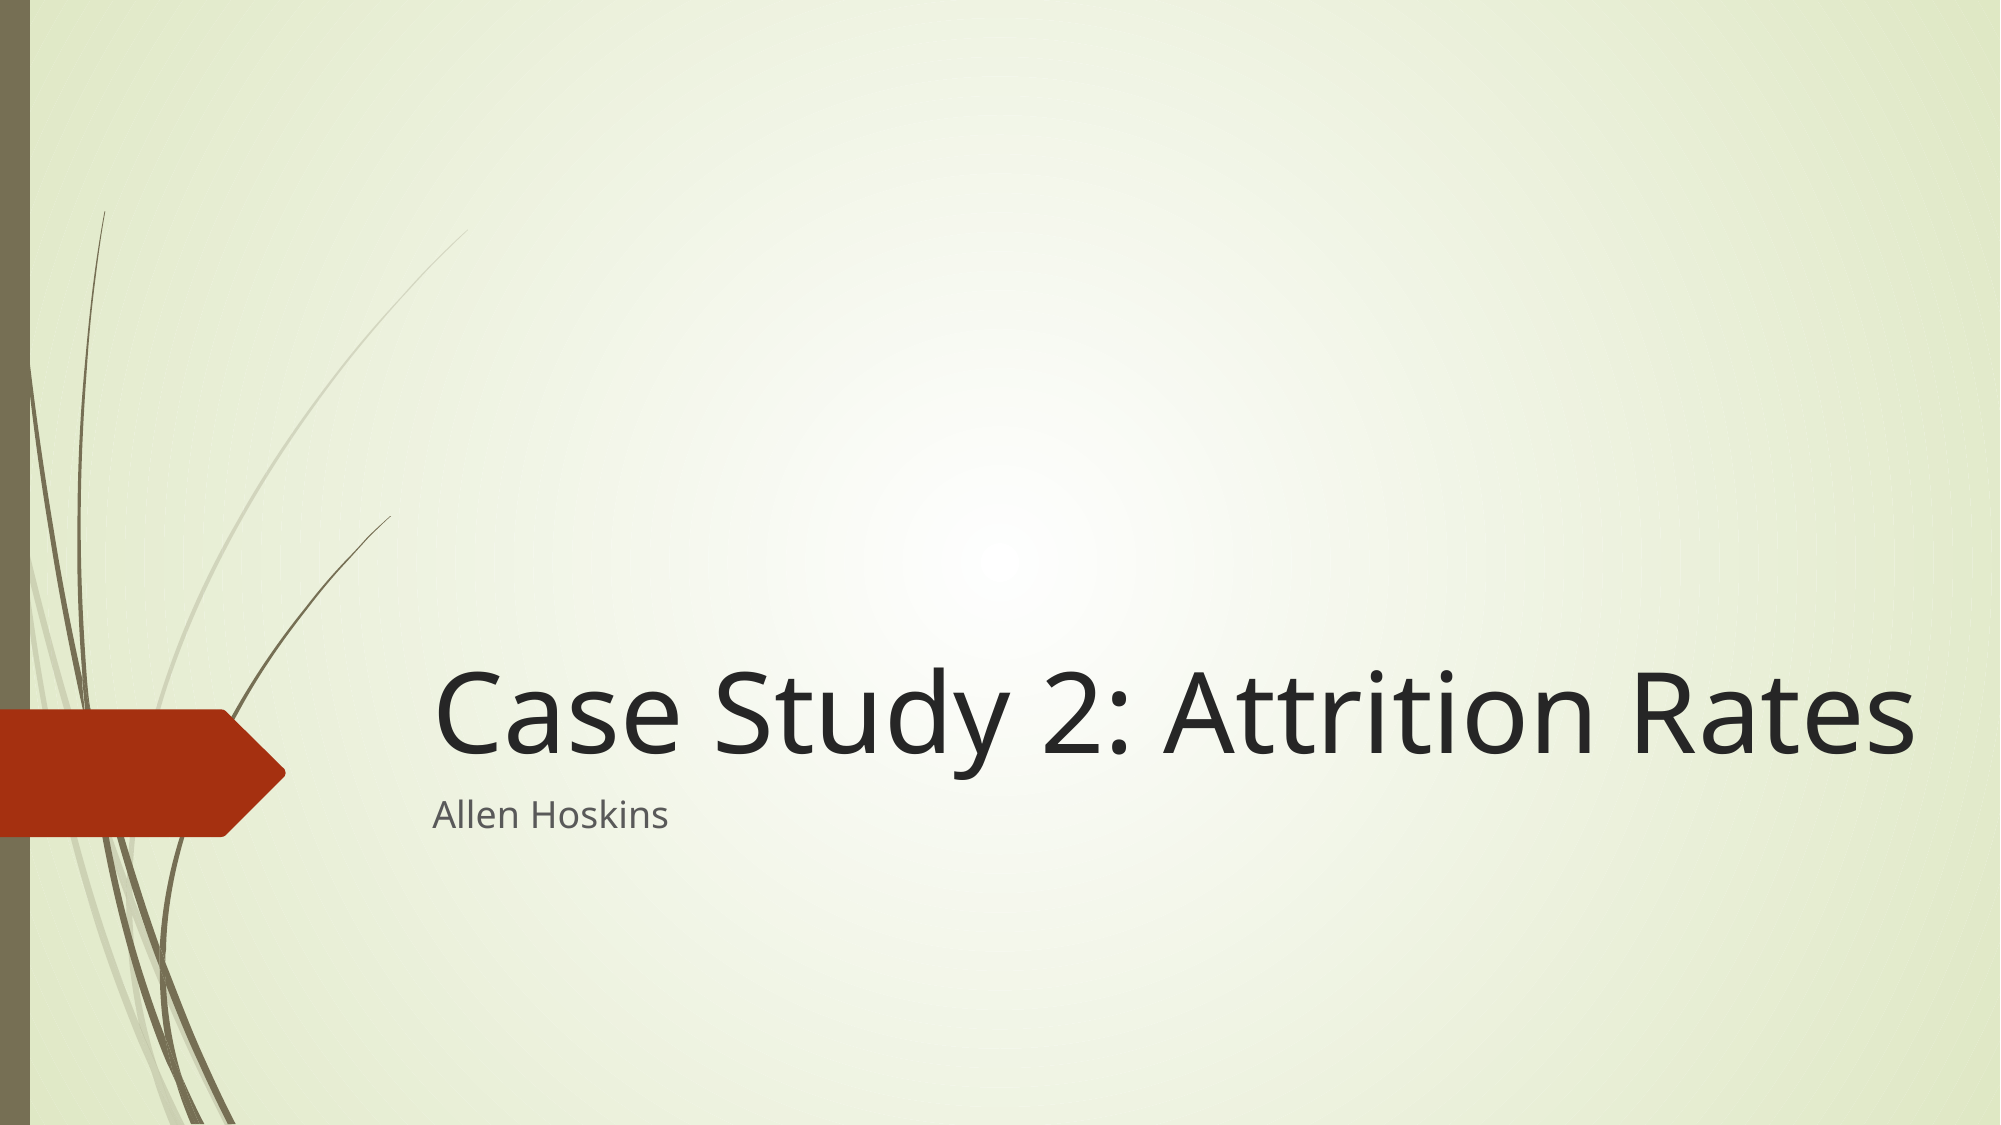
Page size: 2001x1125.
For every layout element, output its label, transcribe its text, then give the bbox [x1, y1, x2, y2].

title Case Study 2: Attrition Rates [424, 411, 1992, 785]
subtitle Allen Hoskins [424, 783, 1888, 969]
